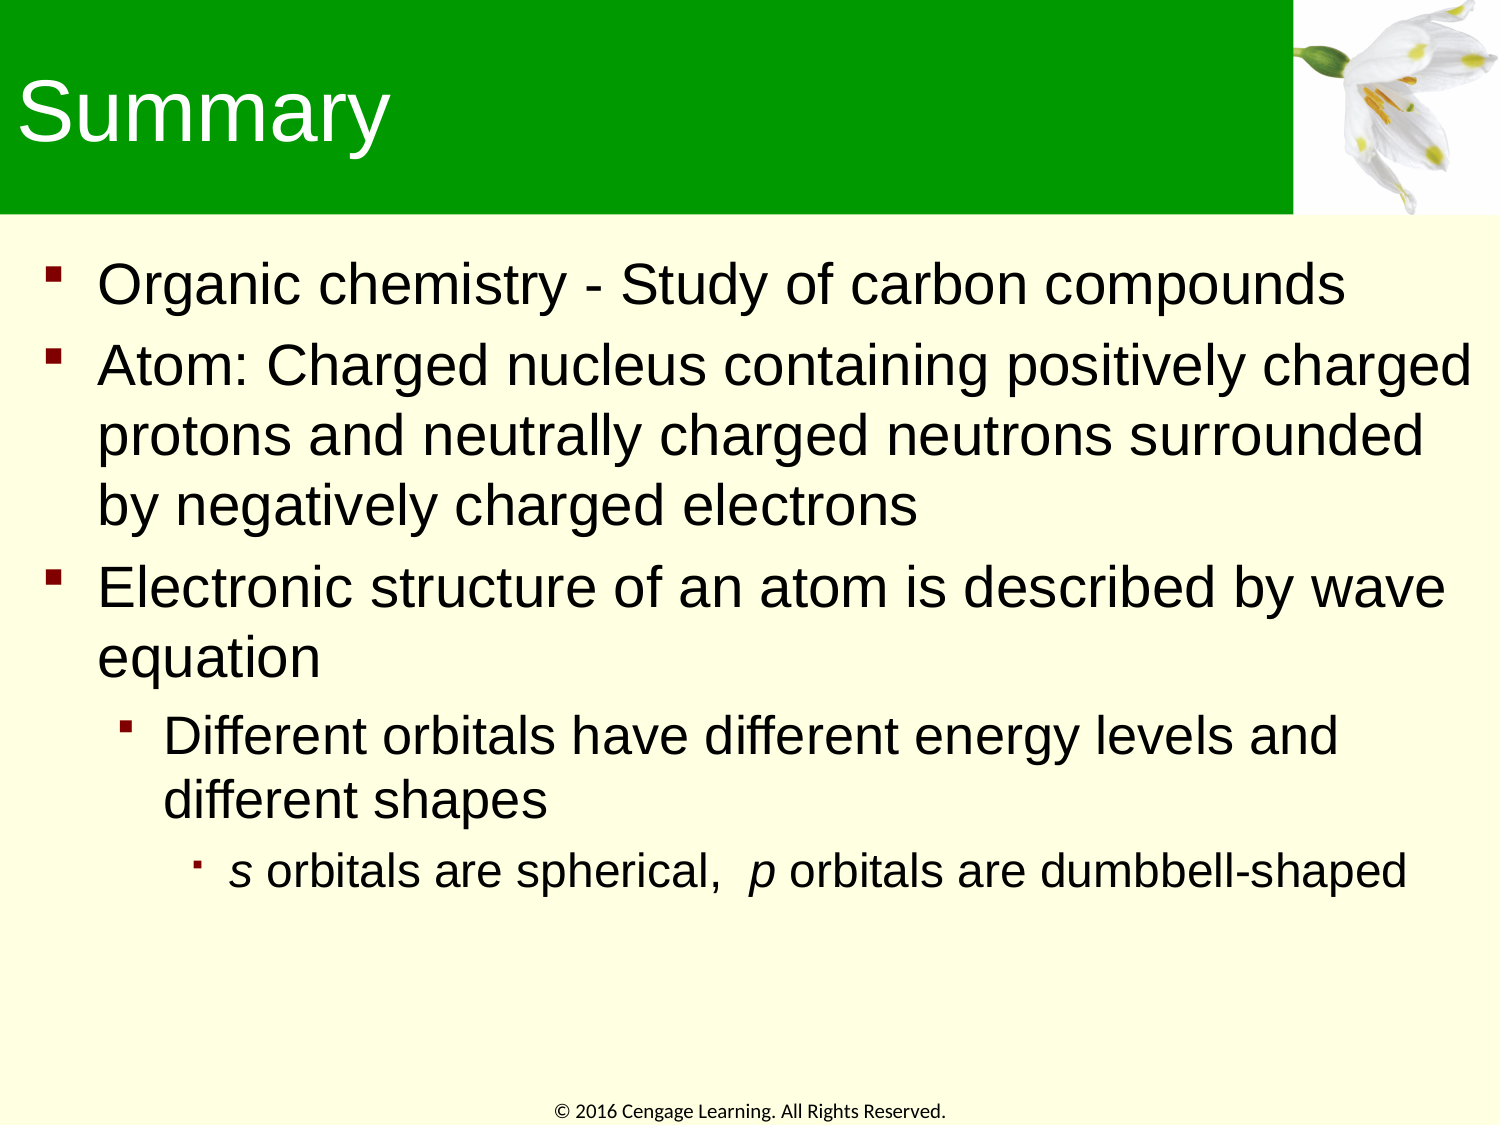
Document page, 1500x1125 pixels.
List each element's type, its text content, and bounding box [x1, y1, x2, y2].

picture [1293, 0, 1500, 215]
list Organic chemistry - Study of carbon compounds Atom: Charged nucleus containing positively charged protons and neutrally charged neutrons surrounded by negatively charged electrons Electronic structure of an atom is described by wave equation Different orbitals have different energy levels and different shapes s orbitals are spherical, p orbitals are dumbbell-shaped [24, 237, 1500, 1063]
title Summary [0, 0, 1288, 213]
